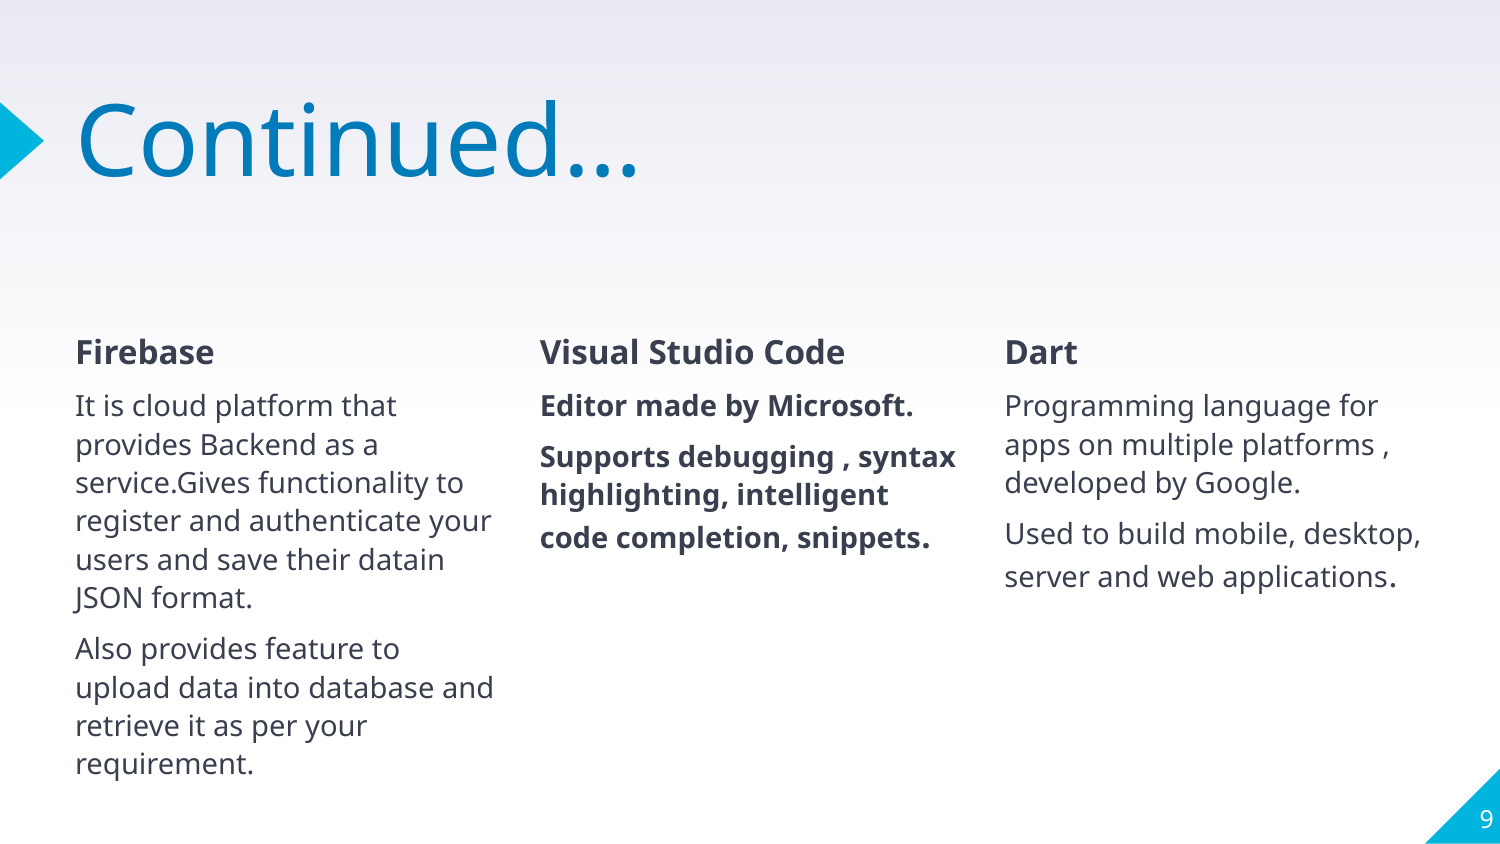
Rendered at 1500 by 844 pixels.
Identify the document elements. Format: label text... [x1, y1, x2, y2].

list Firebase It is cloud platform that provides Backend as a service.Gives functionality to register and authenticate your users and save their datain JSON format. Also provides feature to upload data into database and retrieve it as per your requirement. [75, 327, 496, 767]
list Visual Studio Code Editor made by Microsoft. Supports debugging , syntax highlighting, intelligent code completion, snippets. [539, 327, 961, 767]
list Dart Programming language for apps on multiple platforms , developed by Google. Used to build mobile, desktop, server and web applications. [1004, 327, 1425, 767]
slide_number 9 [1418, 760, 1494, 838]
title Continued… [75, 99, 1001, 277]
